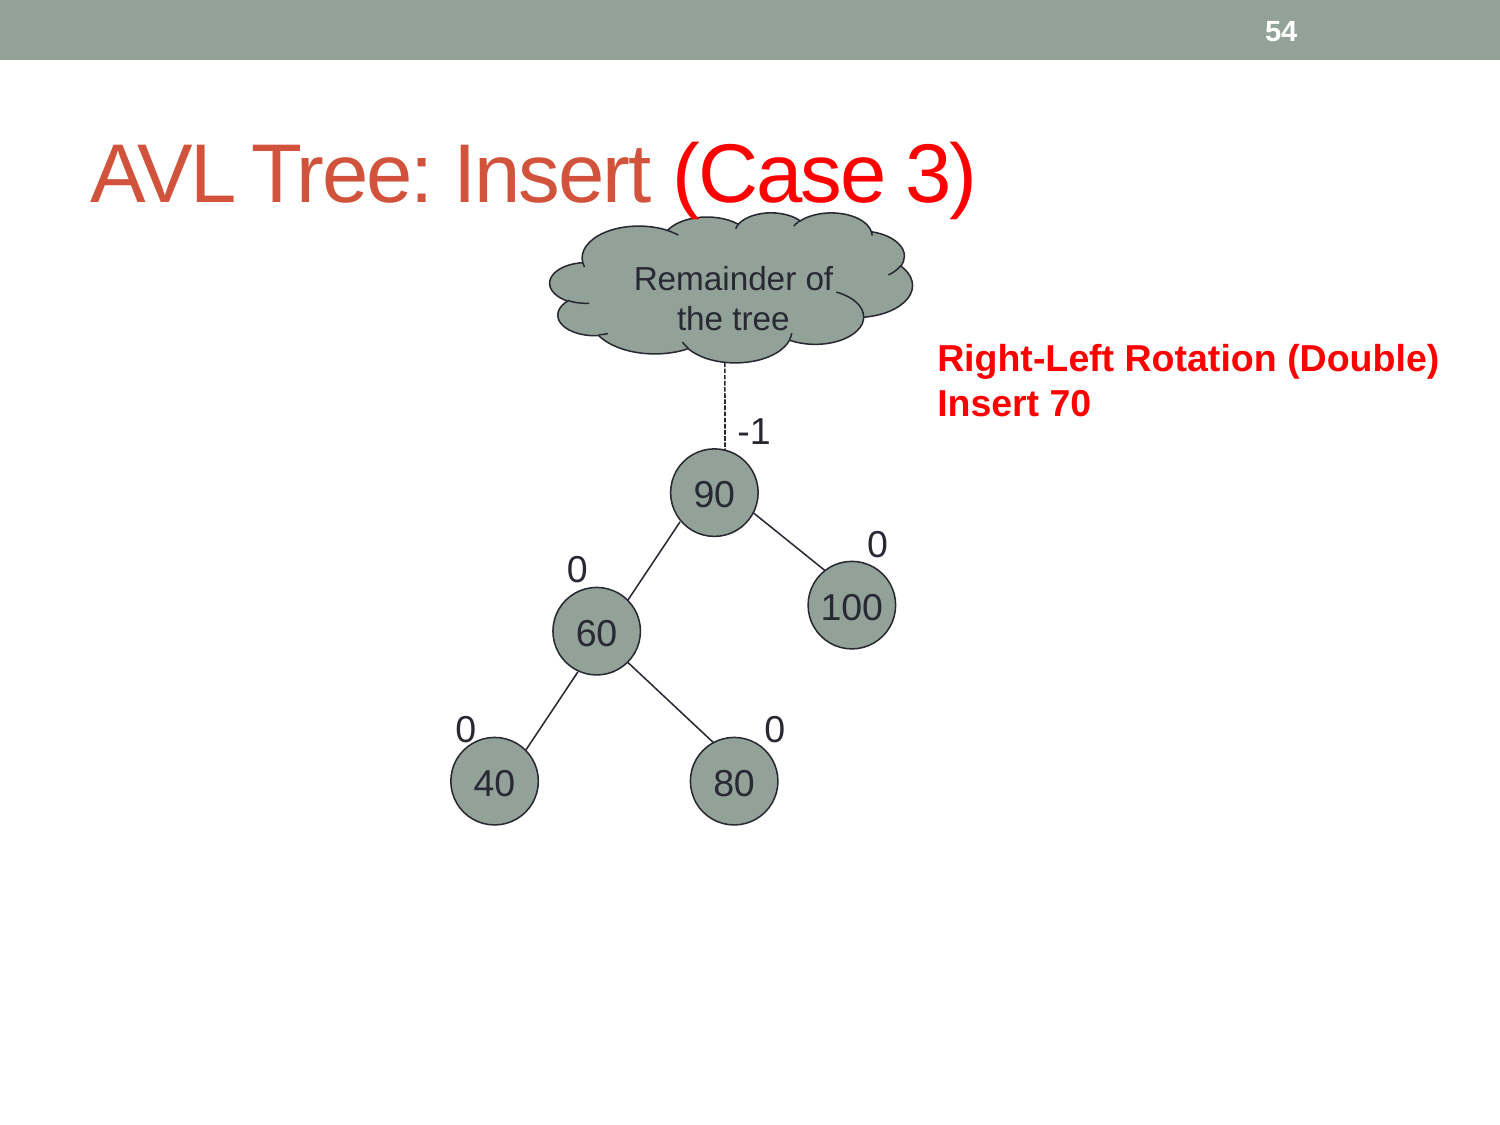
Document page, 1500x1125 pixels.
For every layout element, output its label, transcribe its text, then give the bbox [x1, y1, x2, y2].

text_box [612, 345, 787, 363]
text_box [440, 399, 905, 826]
text_box Right-Left Rotation (Double) Insert 70 [922, 326, 1455, 432]
text_box Remainder of the tree [604, 249, 863, 345]
text_box [863, 250, 913, 322]
slide_number 54 [1250, 3, 1425, 57]
text_box [549, 250, 604, 341]
title AVL Tree: Insert (Case 3) [75, 87, 1425, 250]
